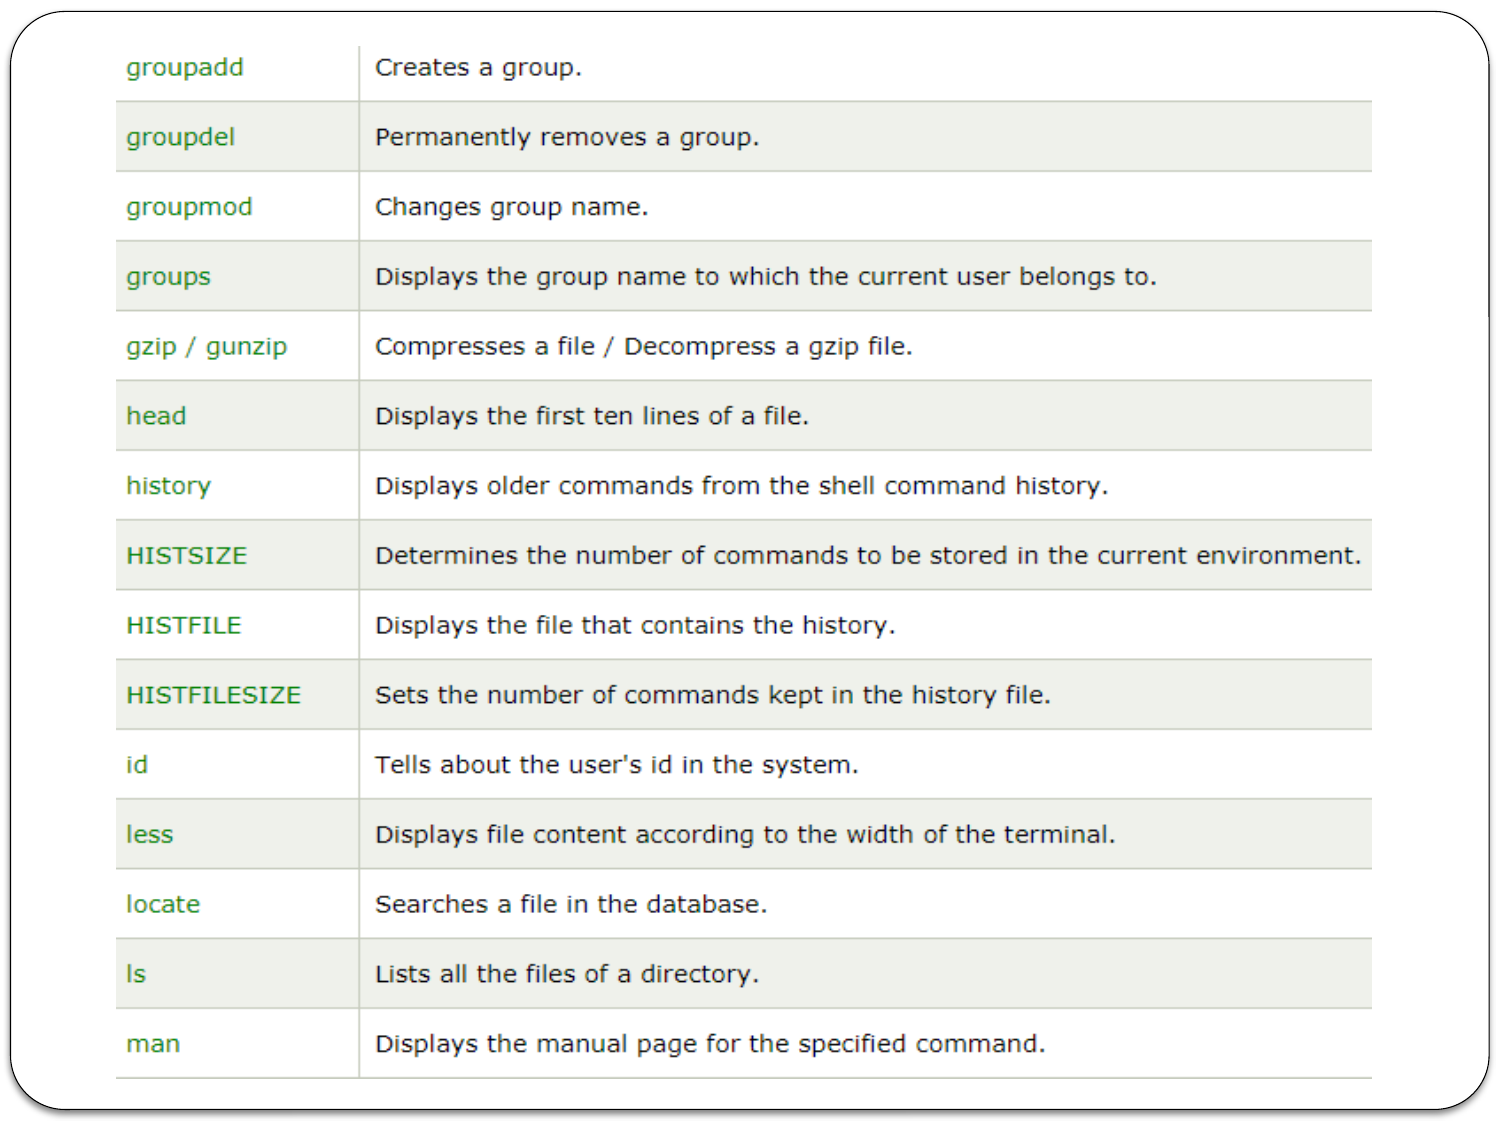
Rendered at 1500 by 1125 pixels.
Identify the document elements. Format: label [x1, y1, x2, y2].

list [115, 46, 1372, 1079]
